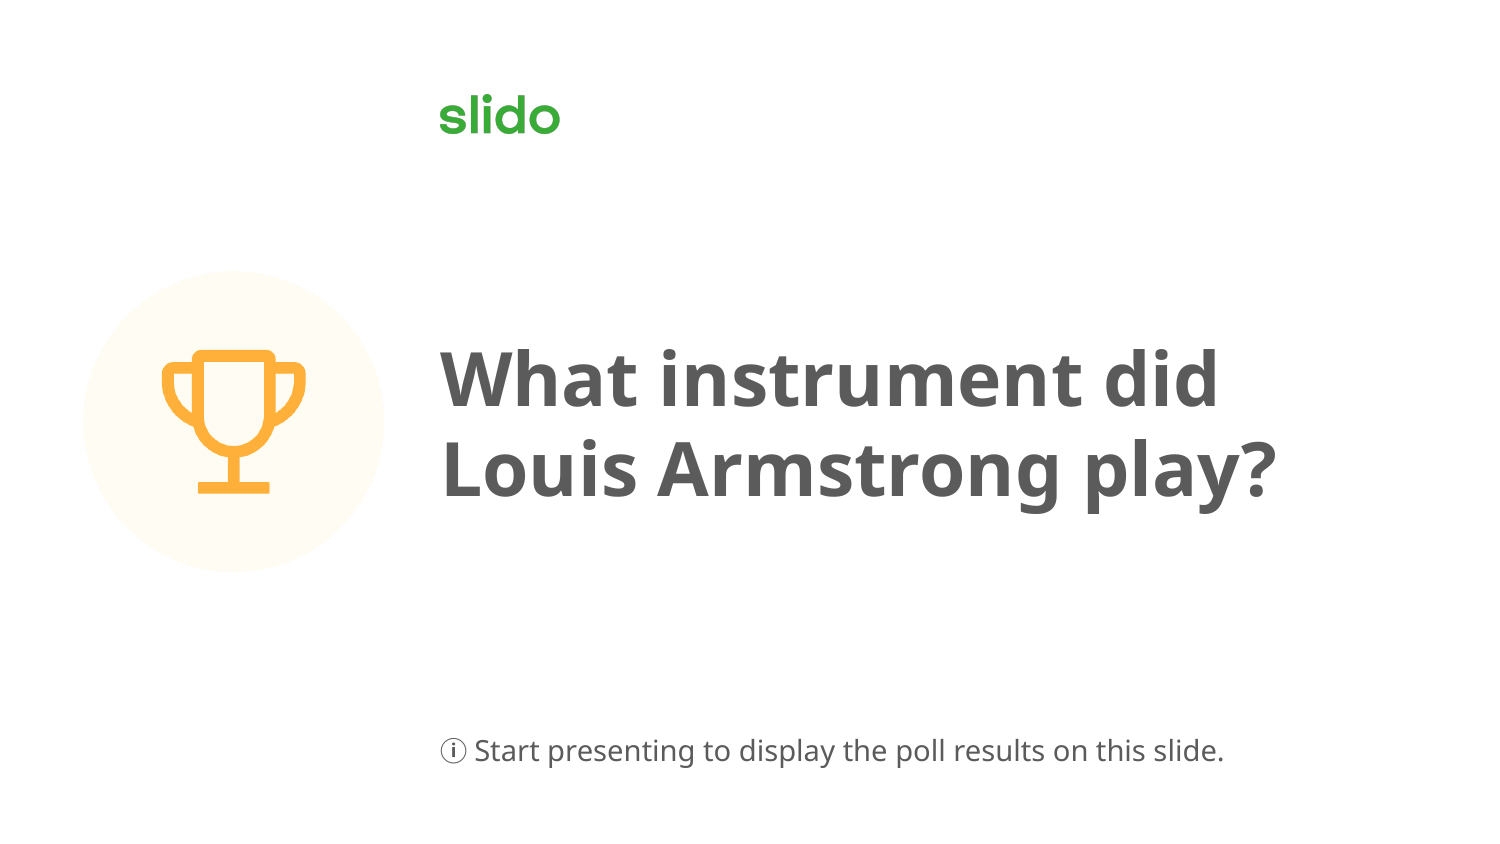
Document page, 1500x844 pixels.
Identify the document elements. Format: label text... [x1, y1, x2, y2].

text_box What instrument did Louis Armstrong play? [425, 316, 1417, 528]
text_box ⓘ Start presenting to display the poll results on this slide. [424, 718, 1459, 782]
picture [83, 271, 384, 573]
picture [428, 83, 573, 147]
